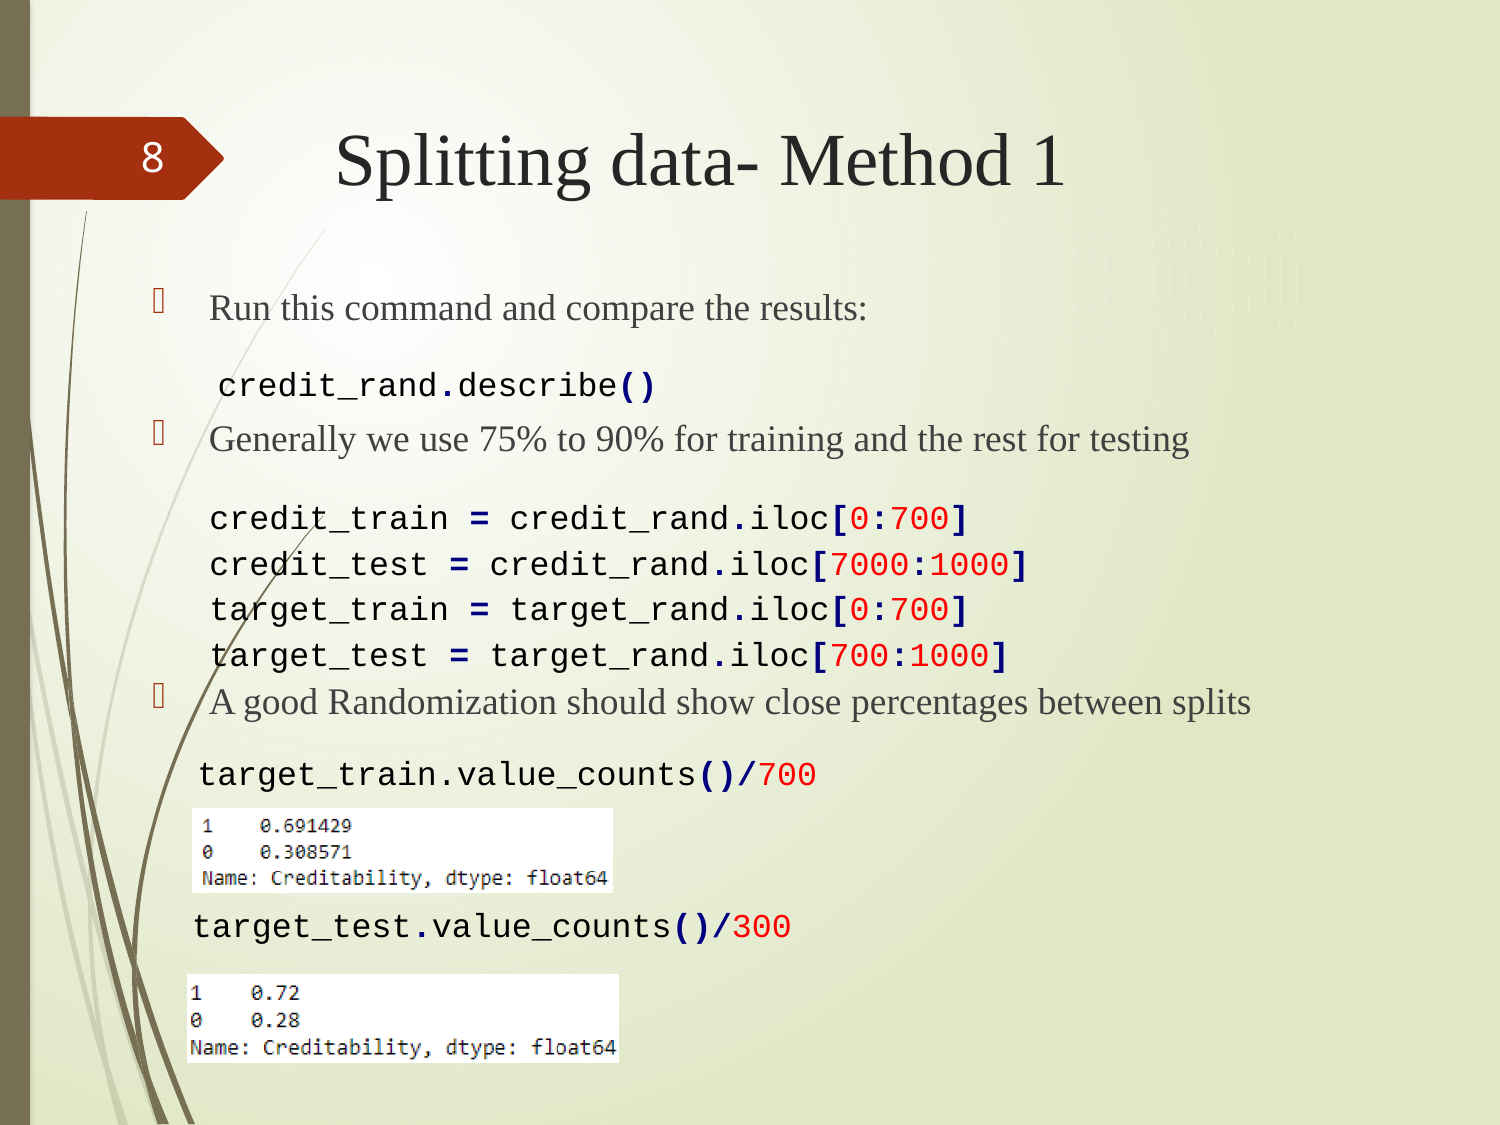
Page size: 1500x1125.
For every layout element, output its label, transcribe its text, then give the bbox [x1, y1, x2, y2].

list Run this command and compare the results: Generally we use 75% to 90% for training and the rest for testing A good Randomization should show close percentages between splits [137, 275, 1450, 1000]
text_box target_test.value_counts()/300 [177, 891, 1215, 952]
text_box credit_train = credit_rand.iloc[0:700] credit_test = credit_rand.iloc[7000:1000] target_train = target_rand.iloc[0:700] target_test = target_rand.iloc[700:1000] [194, 482, 1220, 681]
text_box target_train.value_counts()/700 [182, 738, 1367, 800]
picture [192, 808, 614, 893]
picture [187, 974, 619, 1063]
title Splitting data- Method 1 [319, 102, 1400, 275]
slide_number 8 [83, 129, 180, 190]
text_box credit_rand.describe() [202, 350, 673, 411]
